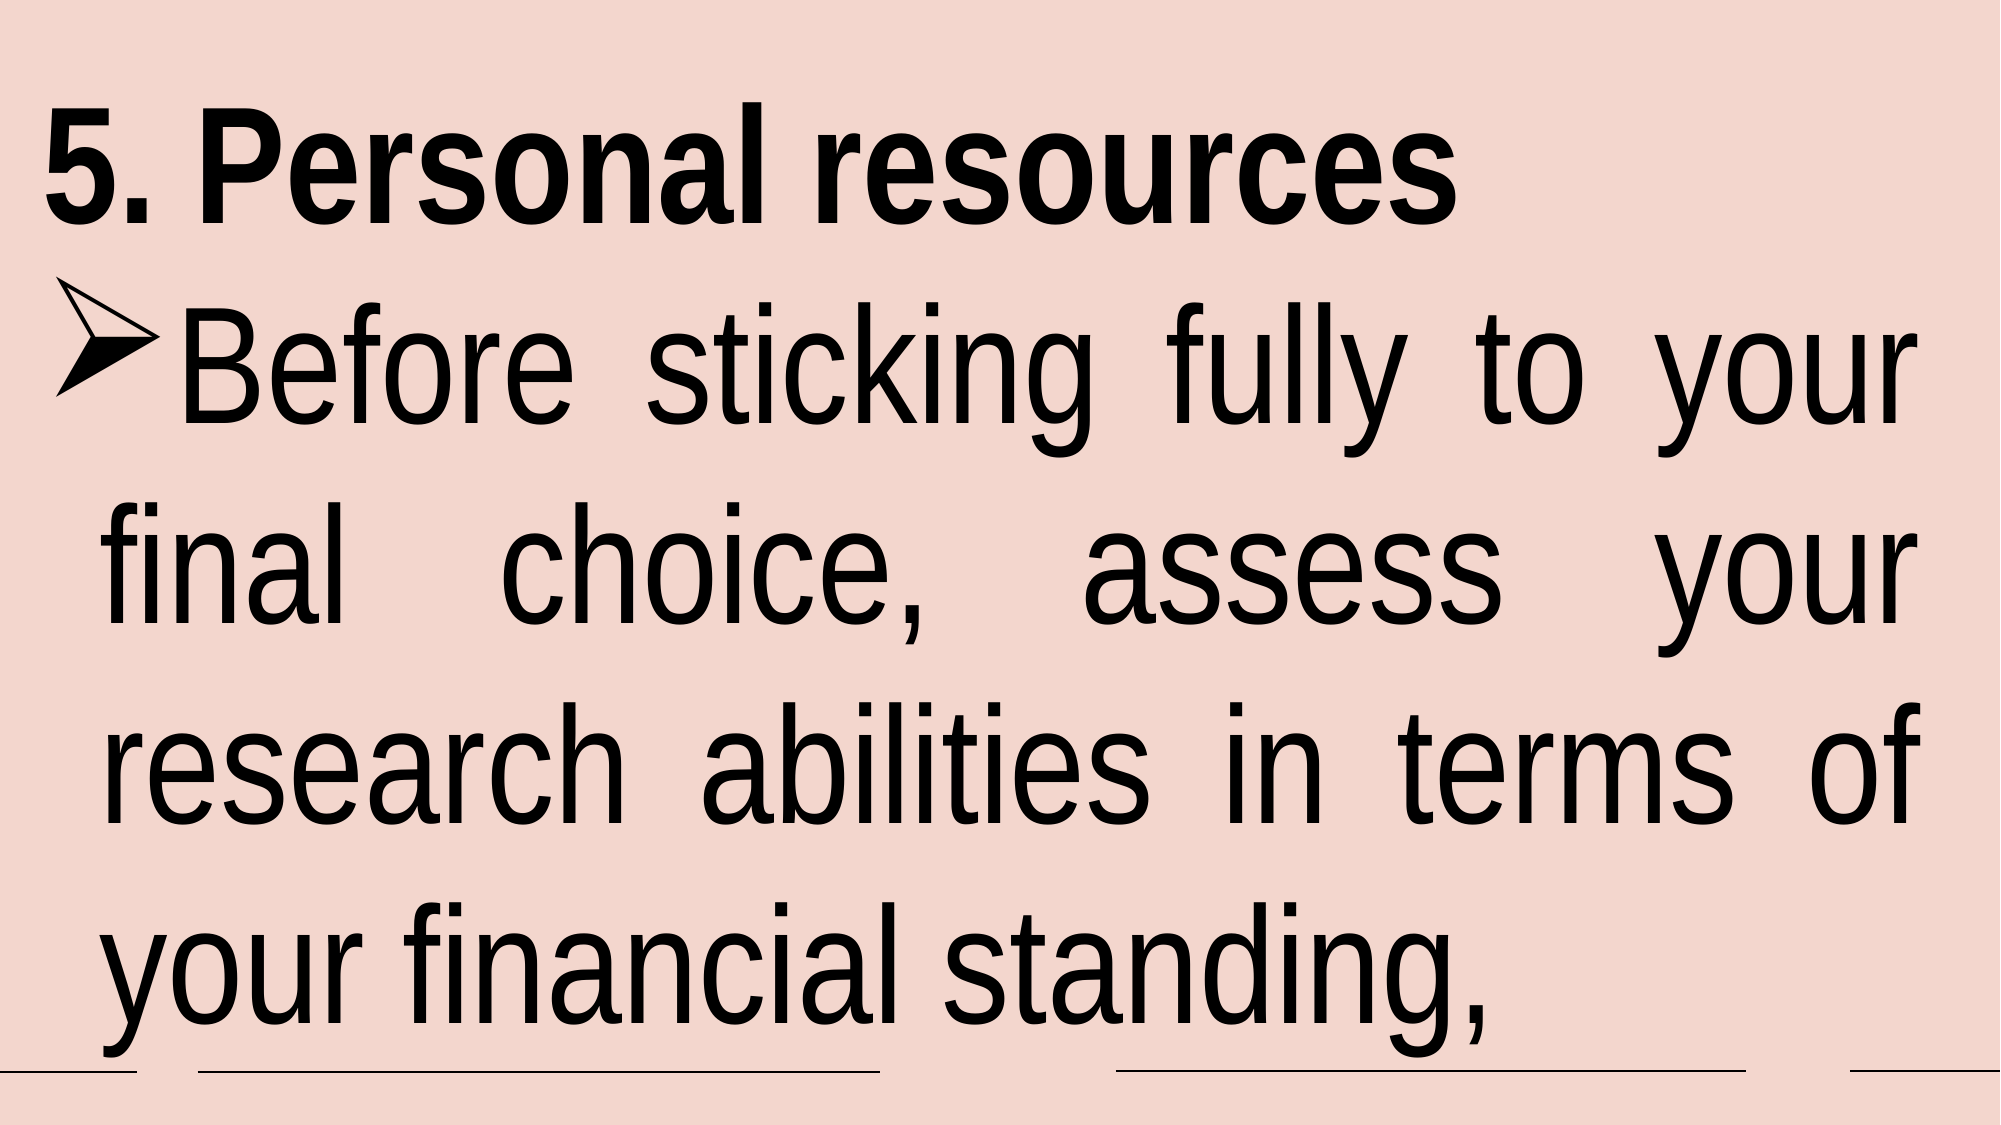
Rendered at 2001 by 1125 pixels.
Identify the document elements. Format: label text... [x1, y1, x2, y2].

text_box 5. Personal resources Before sticking fully to your final choice, assess your research abilities in terms of your financial standing, [28, 49, 1938, 1065]
